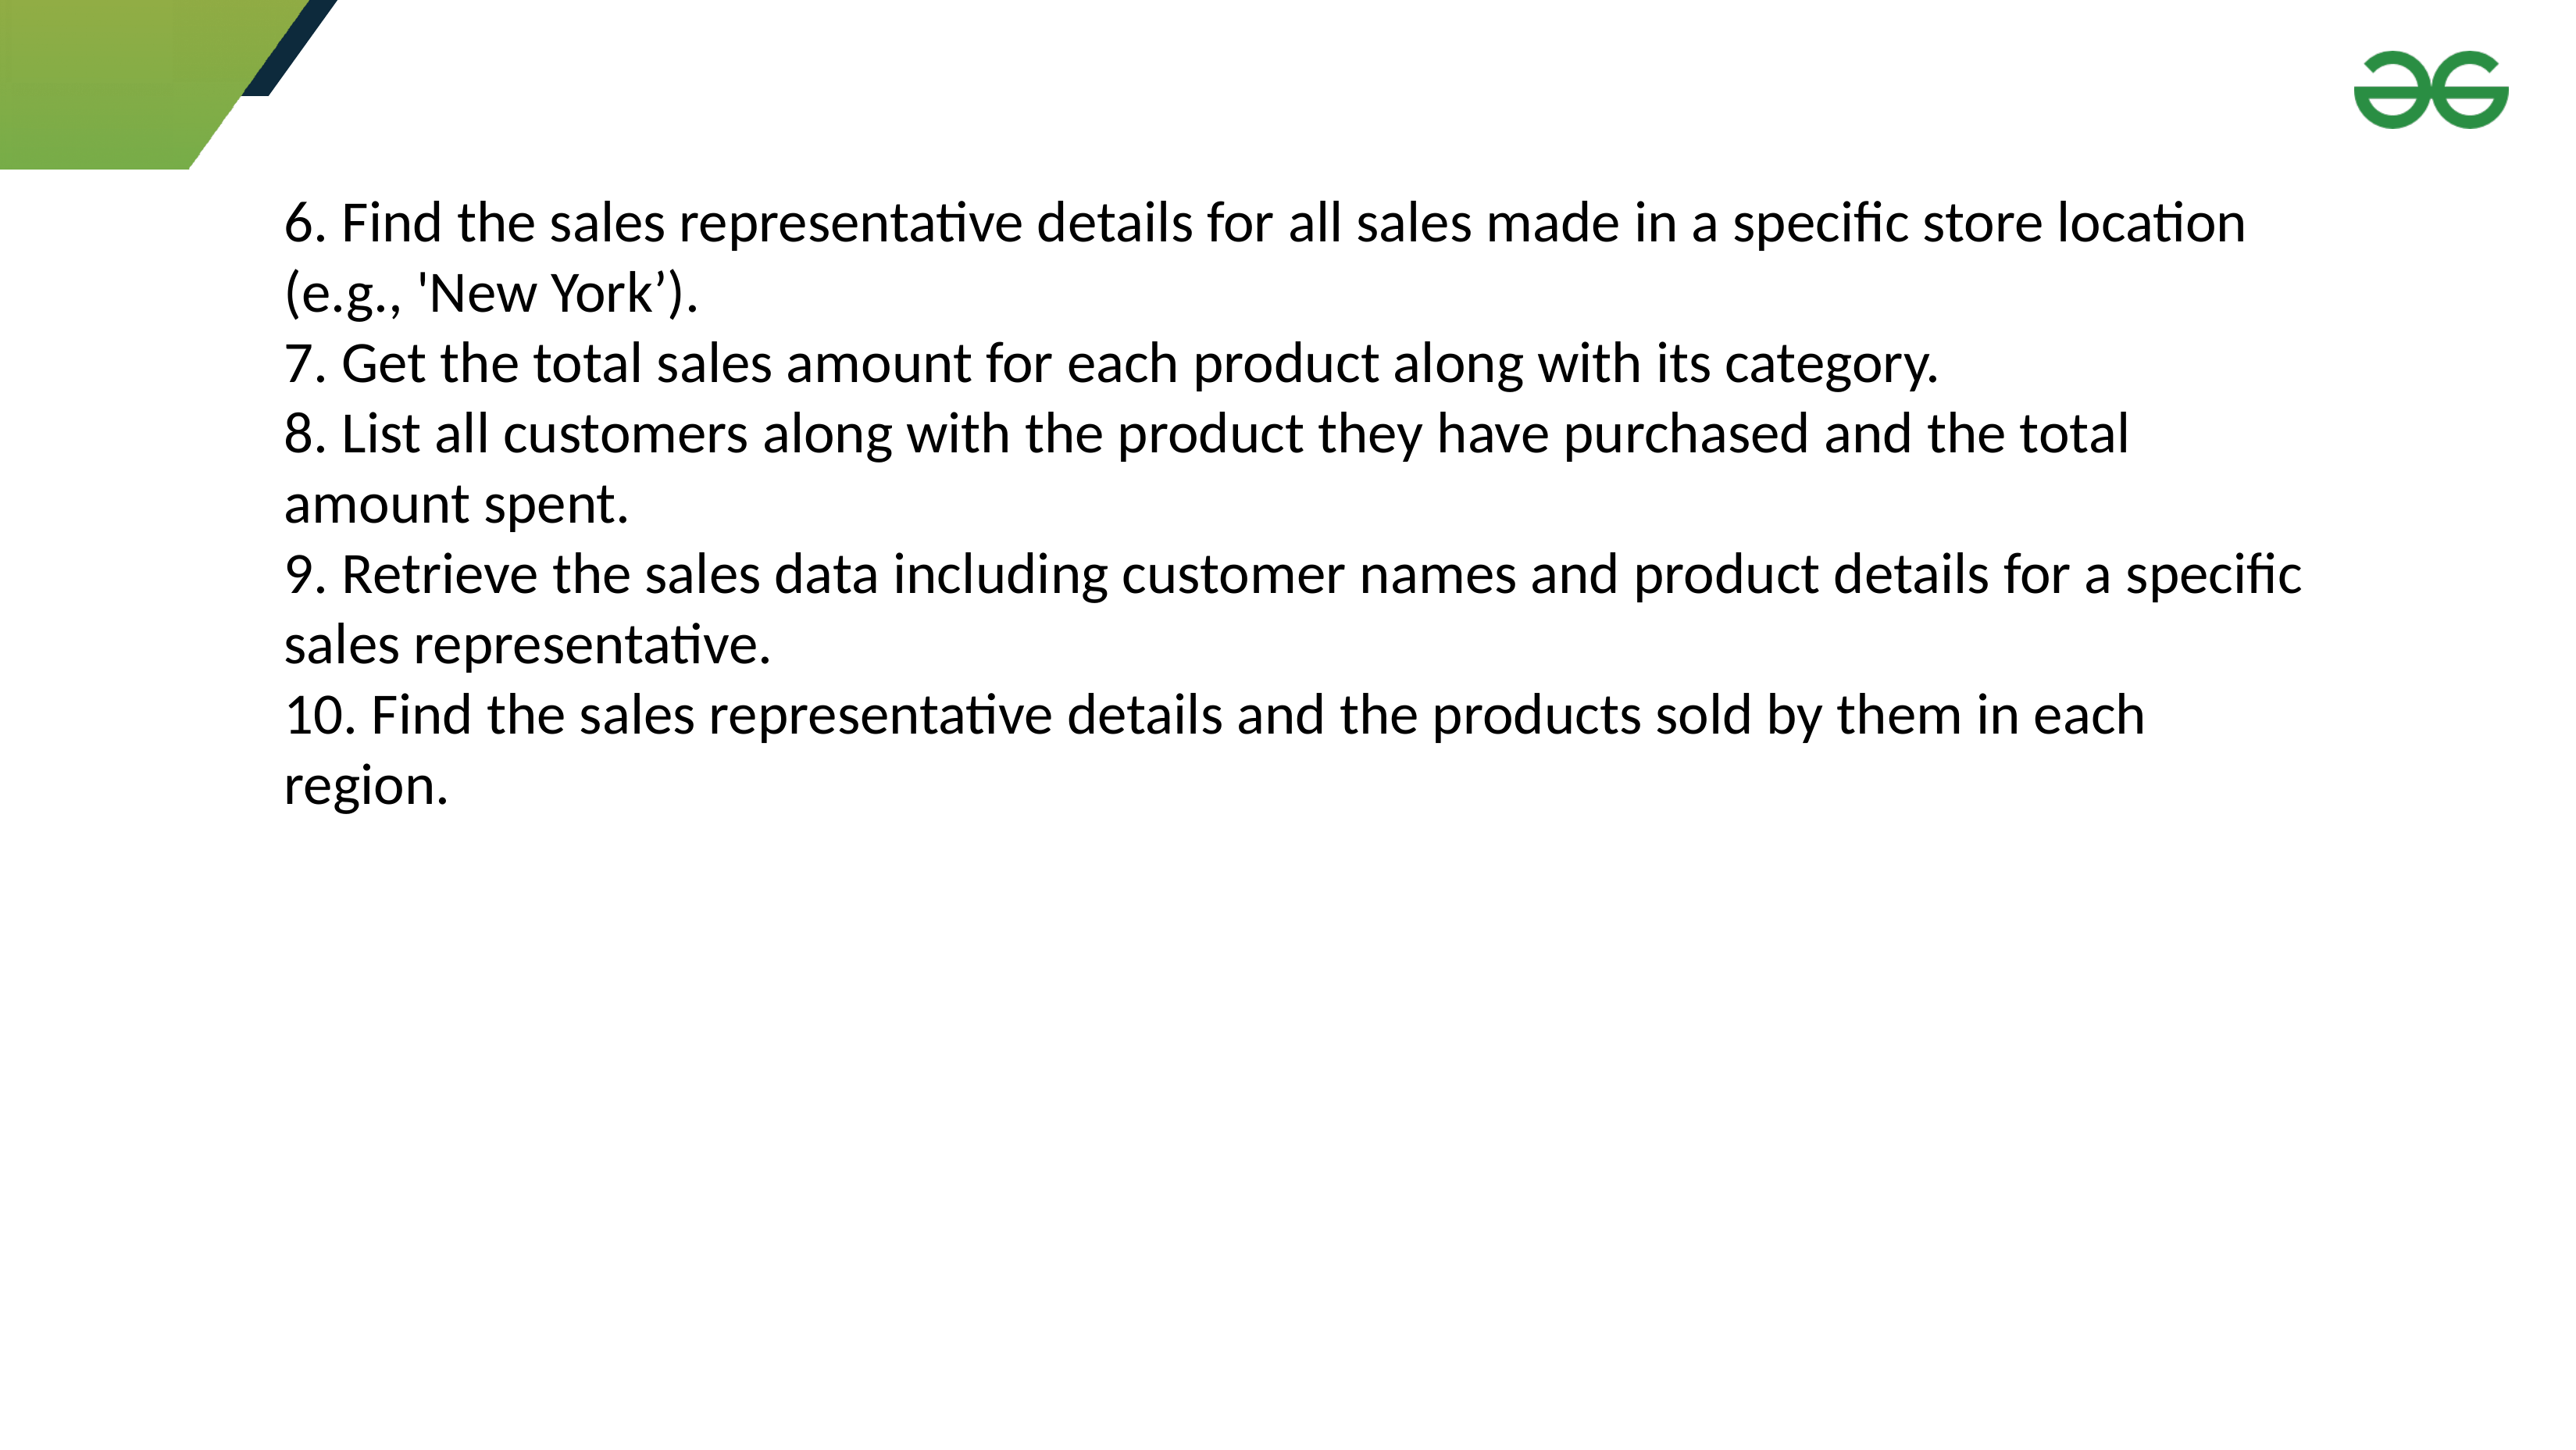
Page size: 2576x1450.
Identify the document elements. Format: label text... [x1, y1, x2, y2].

picture [2353, 50, 2509, 130]
text_box 6. Find the sales representative details for all sales made in a specific store location (e.g., 'New York’). 7. Get the total sales amount for each product along with its category. 8. List all customers along with the product they have purchased and the total amount spent. 9. Retrieve the sales data including customer names and product details for a specific sales representative. 10. Find the sales representative details and the products sold by them in each region. [272, 177, 2323, 823]
picture [0, 0, 309, 170]
